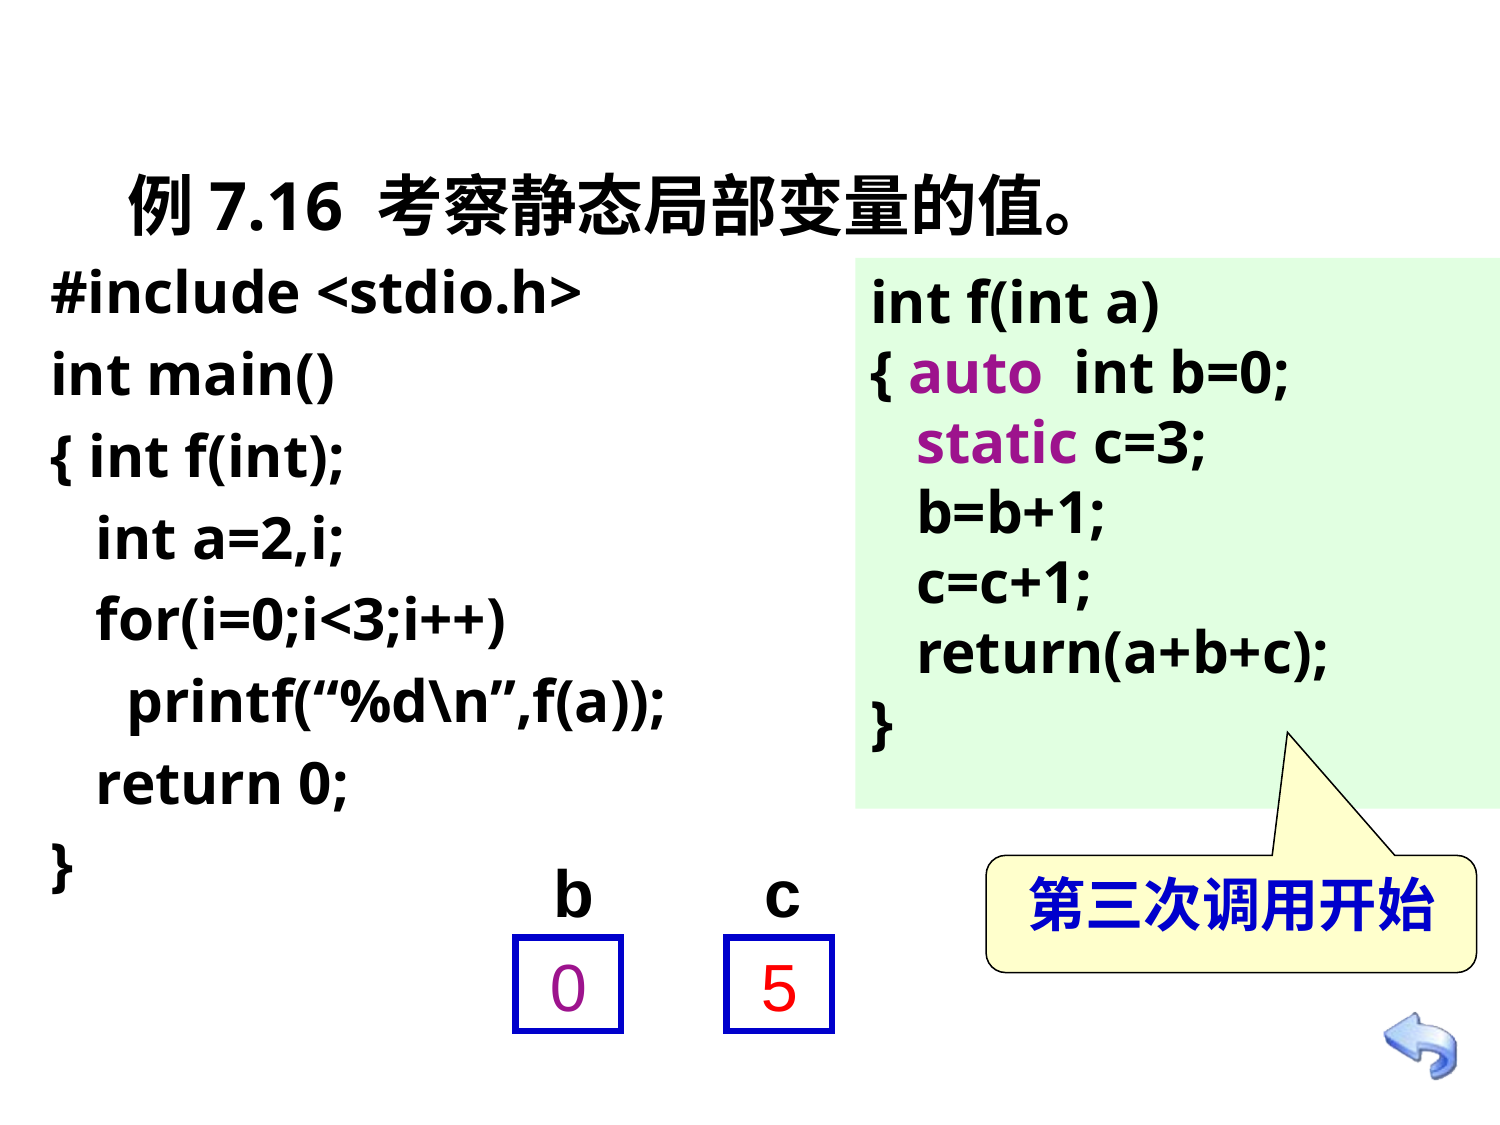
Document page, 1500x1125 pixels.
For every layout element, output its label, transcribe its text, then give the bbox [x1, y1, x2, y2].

list 例7.16 考察静态局部变量的值。 #include <stdio.h> int main() { int f(int); int a=2,i; for(i=0;i<3;i++) printf(“%d\n”,f(a)); return 0; } [35, 140, 1184, 938]
text_box b [539, 843, 610, 937]
text_box 5 [726, 937, 832, 1032]
text_box int f(int a) { auto int b=0; static c=3; b=b+1; c=c+1; return(a+b+c); } [855, 257, 1500, 809]
picture [1382, 1007, 1461, 1086]
text_box 第三次调用开始 [986, 732, 1477, 973]
text_box 0 [515, 937, 621, 1032]
text_box c [750, 843, 821, 937]
